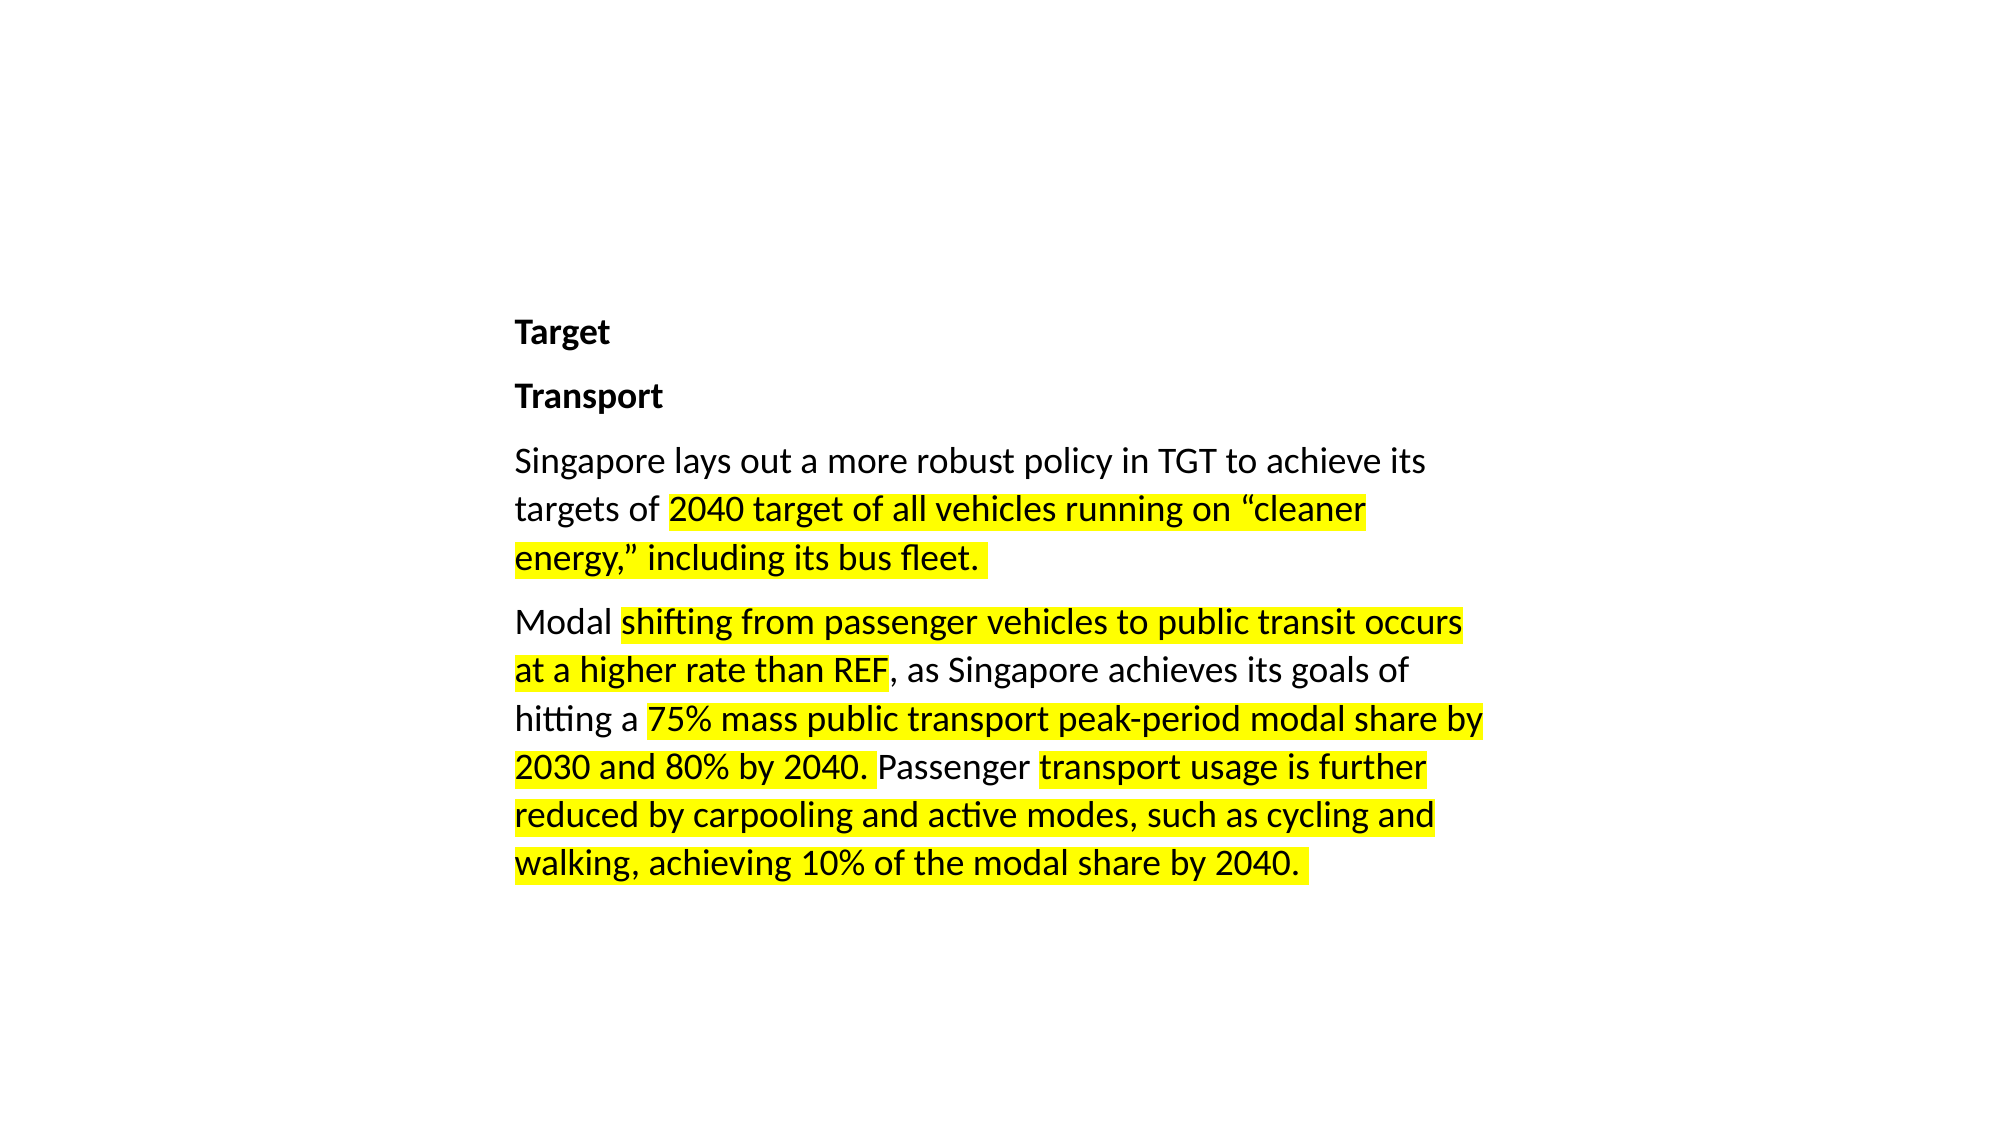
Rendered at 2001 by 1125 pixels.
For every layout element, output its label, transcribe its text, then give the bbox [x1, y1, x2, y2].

text_box Target Transport Singapore lays out a more robust policy in TGT to achieve its targets of 2040 target of all vehicles running on “cleaner energy,” including its bus fleet. Modal shifting from passenger vehicles to public transit occurs at a higher rate than REF, as Singapore achieves its goals of hitting a 75% mass public transport peak-period modal share by 2030 and 80% by 2040. Passenger transport usage is further reduced by carpooling and active modes, such as cycling and walking, achieving 10% of the modal share by 2040. [499, 296, 1500, 891]
